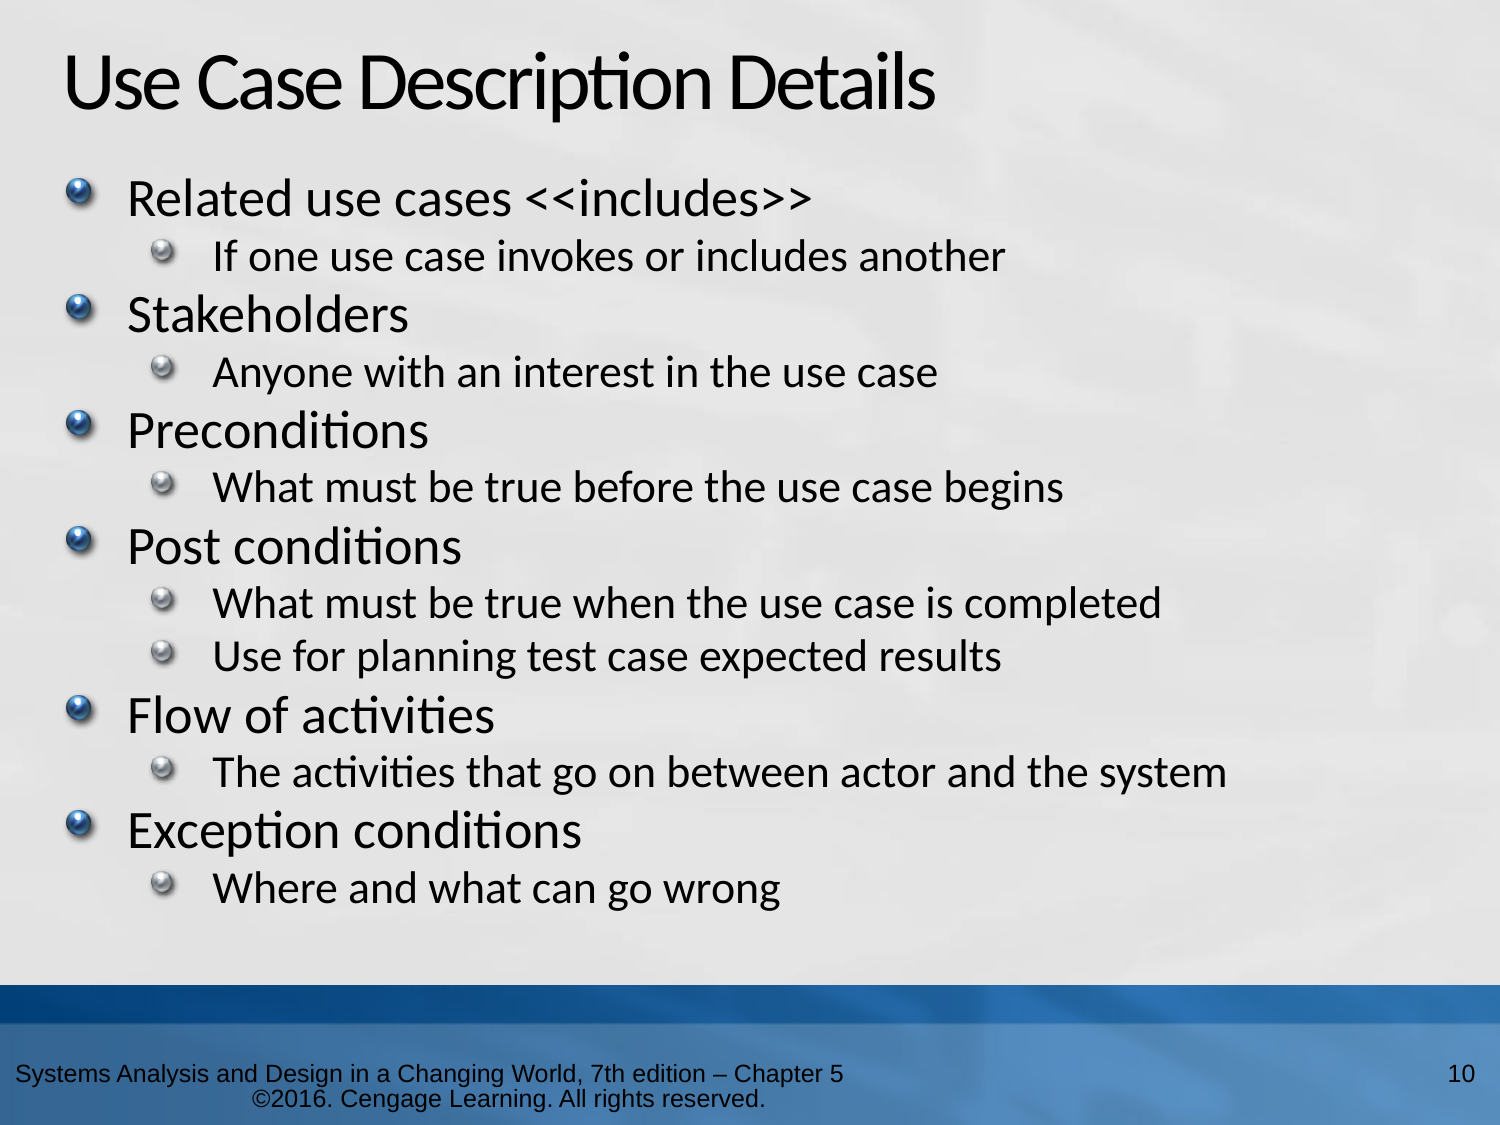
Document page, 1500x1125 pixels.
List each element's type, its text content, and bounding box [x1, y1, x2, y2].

title Use Case Description Details [62, 37, 1438, 147]
slide_number 10 [1393, 1042, 1491, 1103]
picture [0, 0, 1500, 1125]
footer Systems Analysis and Design in a Changing World, 7th edition – Chapter 5 ©2016. Cengage Learning. All rights reserved. [0, 1042, 1004, 1103]
list Related use cases <<includes>> If one use case invokes or includes another Stakeholders Anyone with an interest in the use case Preconditions What must be true before the use case begins Post conditions What must be true when the use case is completed Use for planning test case expected results Flow of activities The activities that go on between actor and the system Exception conditions Where and what can go wrong [62, 174, 1438, 956]
